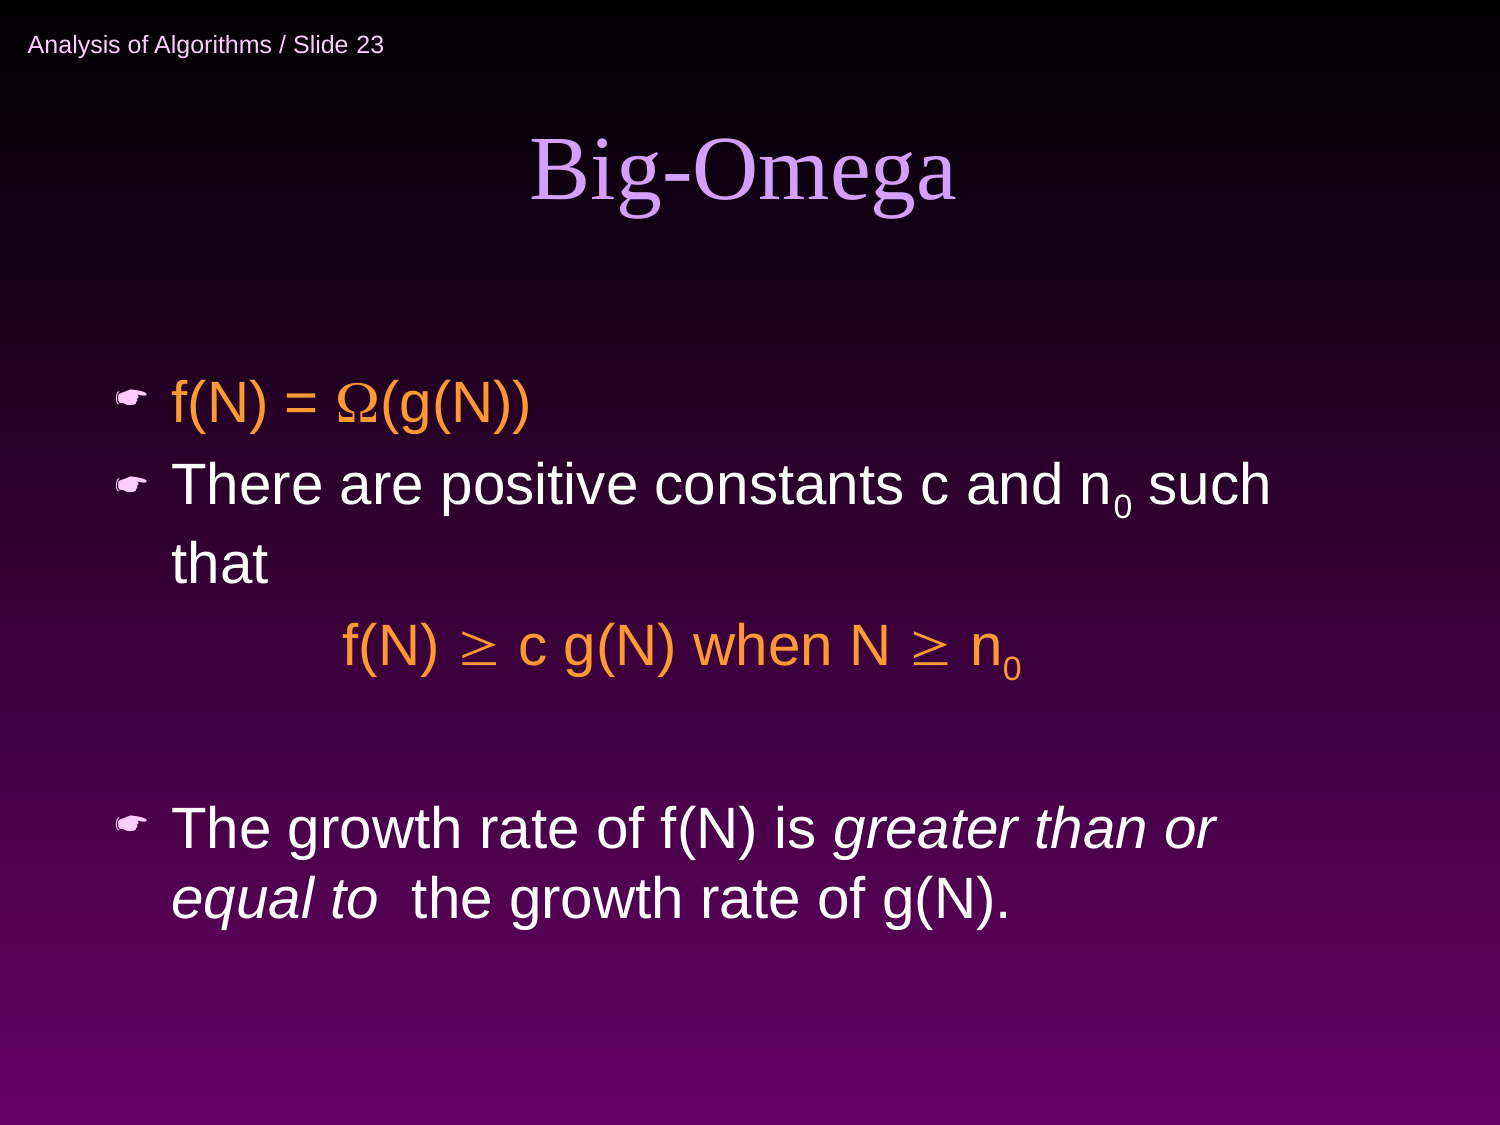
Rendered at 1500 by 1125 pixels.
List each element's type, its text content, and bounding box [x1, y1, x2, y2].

title Big-Omega [99, 37, 1388, 226]
list f(N) = (g(N)) There are positive constants c and n0 such that f(N)  c g(N) when N  n0 The growth rate of f(N) is greater than or equal to the growth rate of g(N). [99, 274, 1388, 1063]
